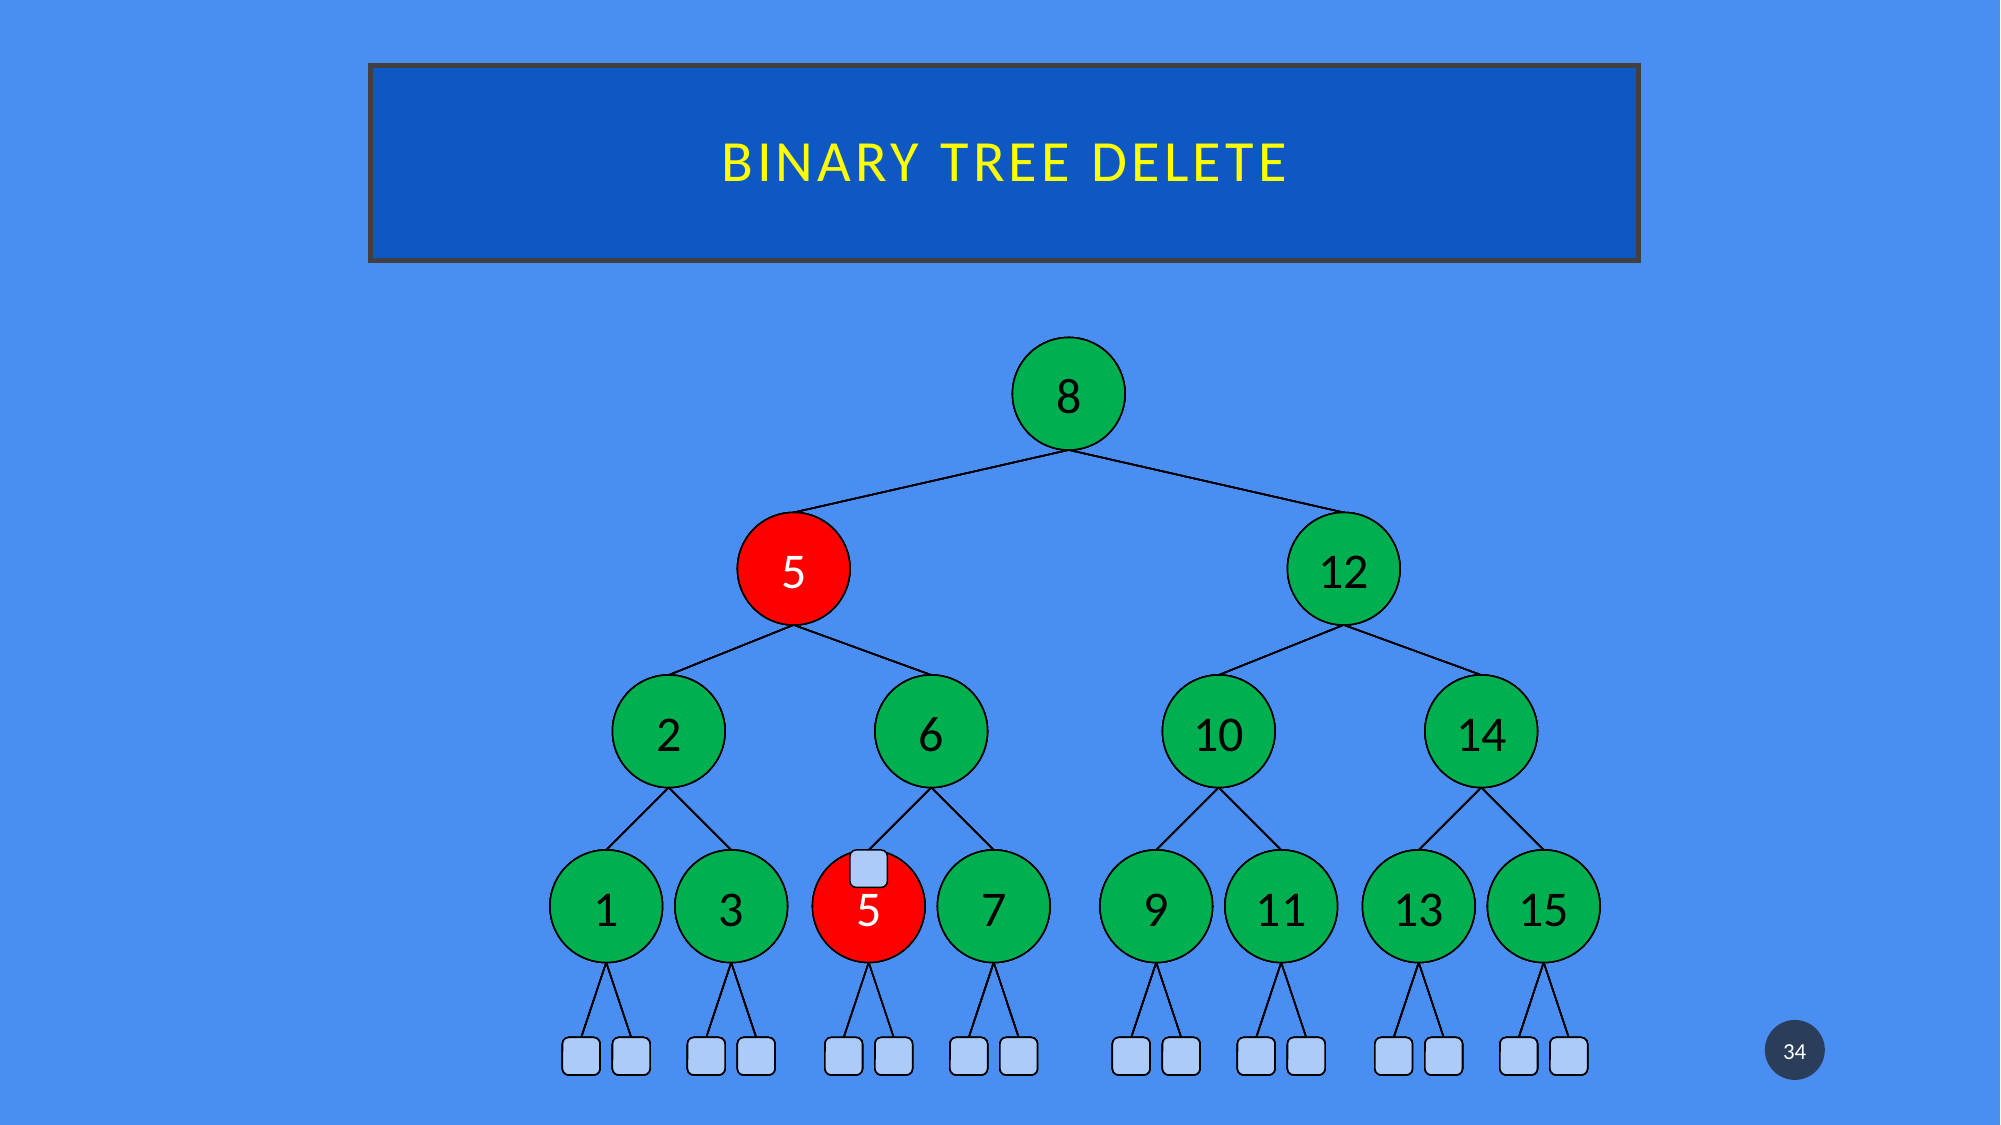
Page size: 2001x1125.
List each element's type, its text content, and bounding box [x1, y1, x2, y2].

title Binary tree delete [368, 63, 1641, 263]
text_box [549, 337, 1600, 1075]
slide_number 34 [1764, 1019, 1825, 1080]
